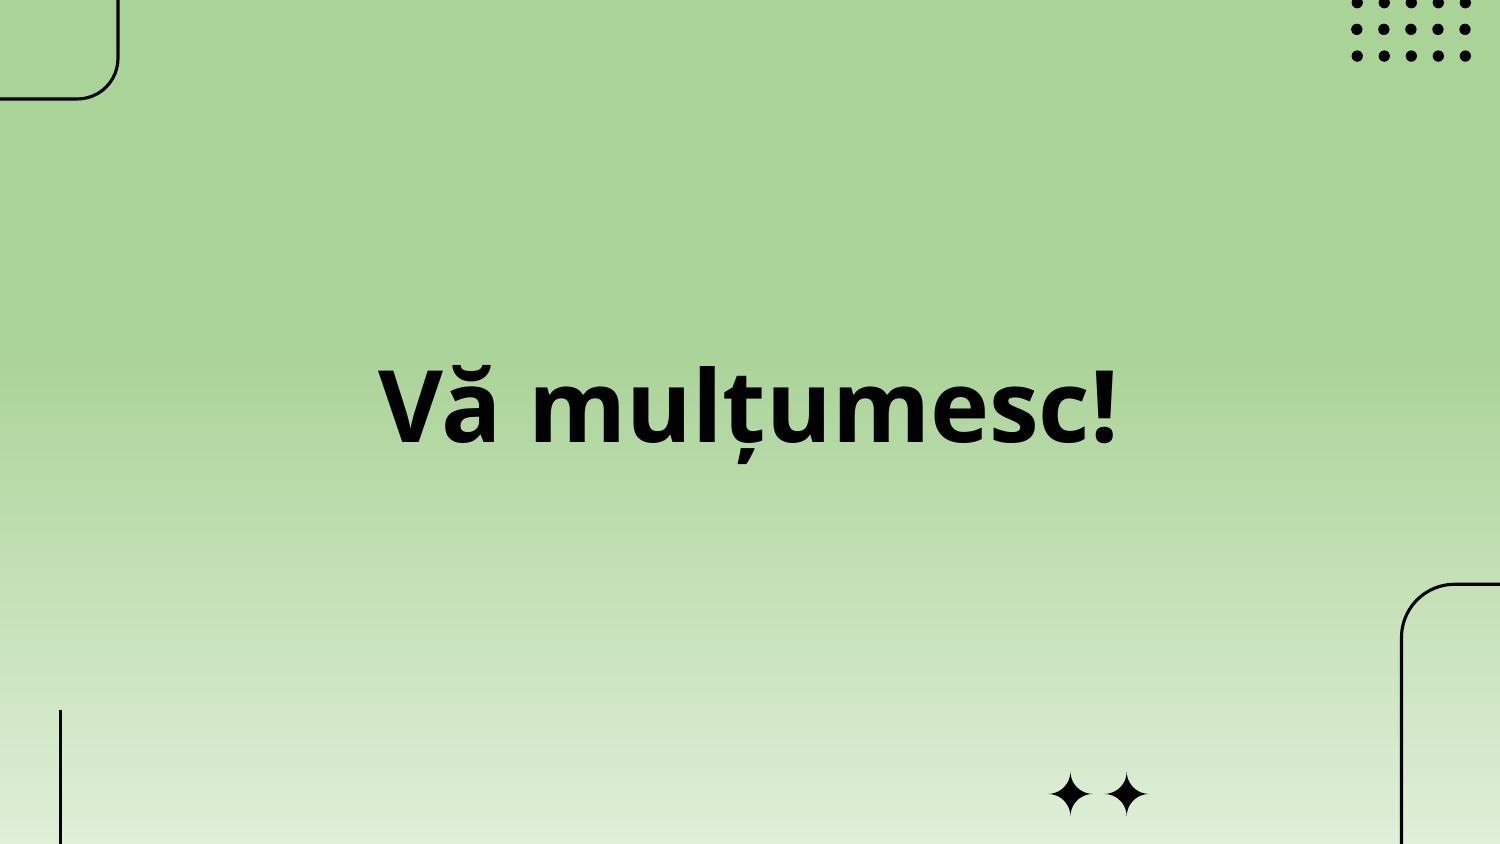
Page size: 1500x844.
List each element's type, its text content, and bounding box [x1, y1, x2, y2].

title Vă mulțumesc! [363, 327, 1500, 422]
